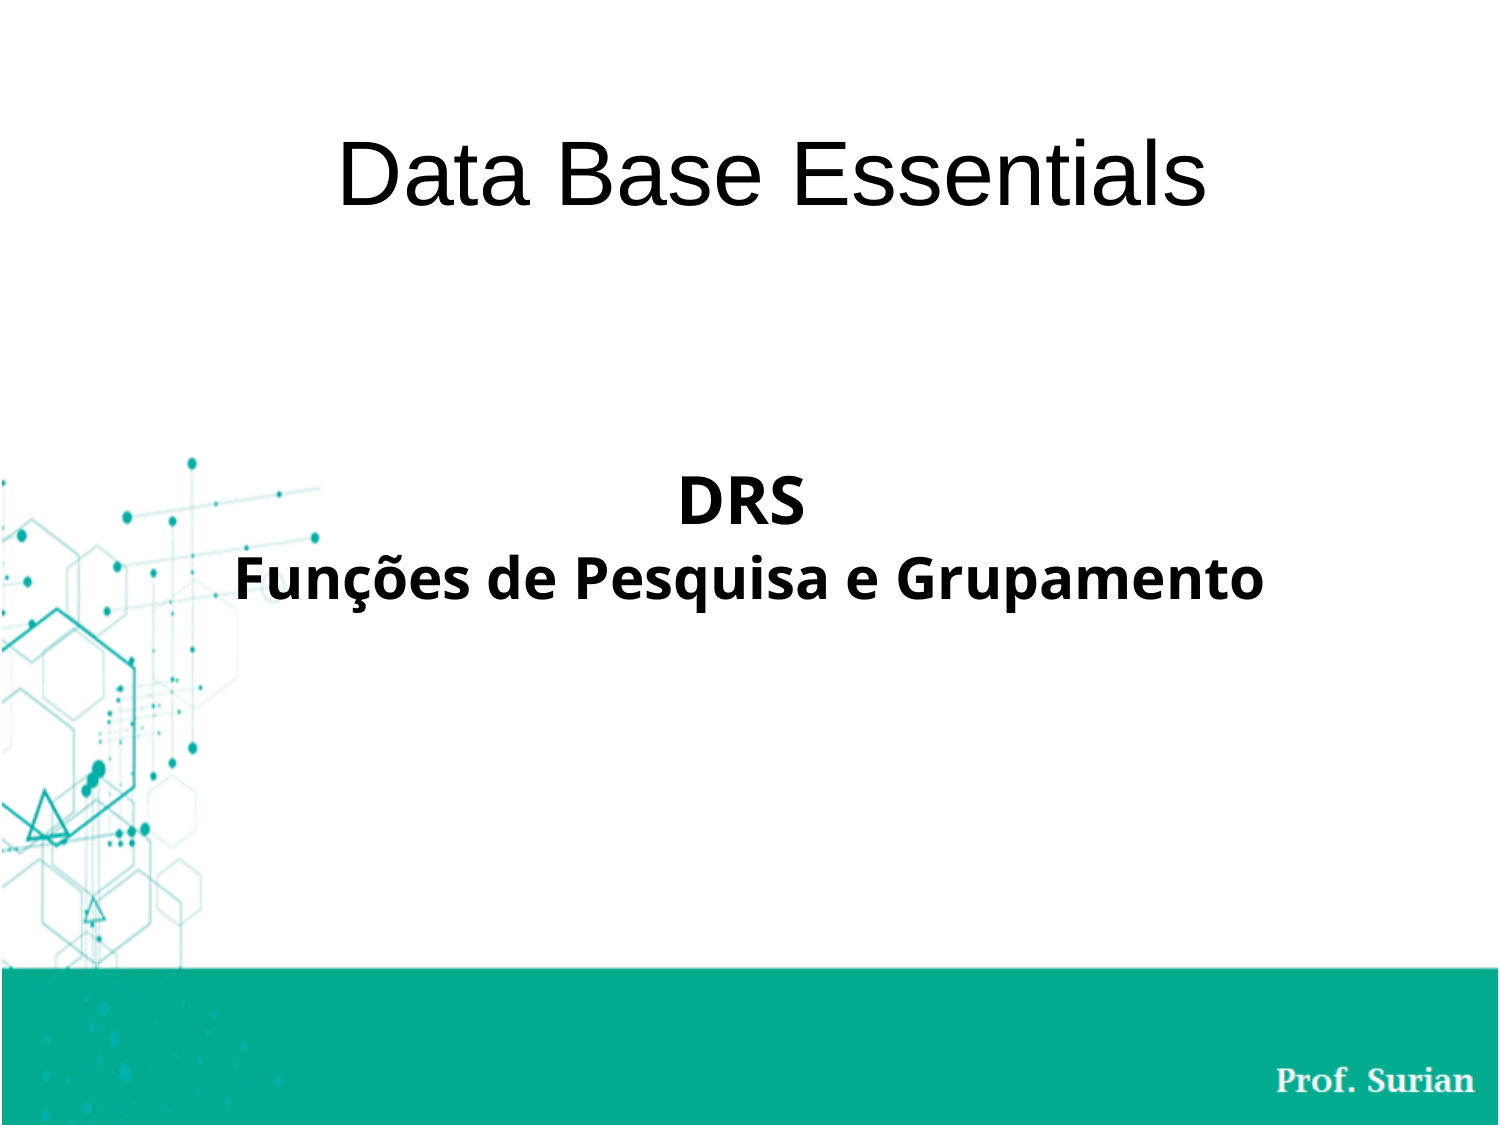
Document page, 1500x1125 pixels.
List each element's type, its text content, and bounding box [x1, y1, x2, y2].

picture [2, 0, 1498, 1125]
text_box Data Base Essentials [135, 106, 1411, 348]
text_box DRS Funções de Pesquisa e Grupamento [76, 302, 1424, 685]
